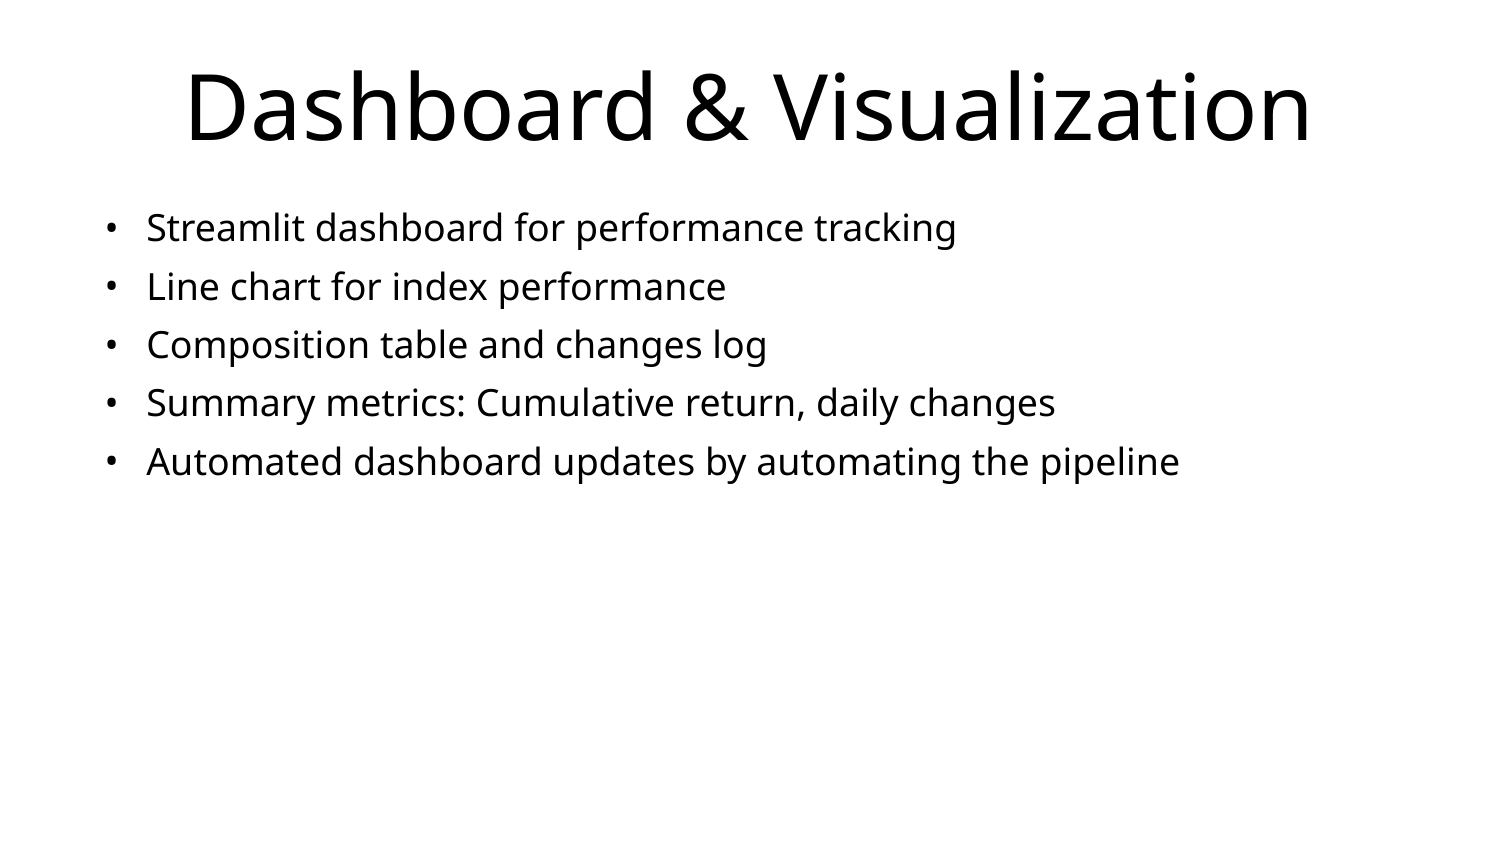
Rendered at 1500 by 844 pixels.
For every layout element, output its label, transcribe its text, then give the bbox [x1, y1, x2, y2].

title Dashboard & Visualization [75, 33, 1425, 175]
list Streamlit dashboard for performance tracking Line chart for index performance Composition table and changes log Summary metrics: Cumulative return, daily changes Automated dashboard updates by automating the pipeline [75, 196, 1425, 754]
